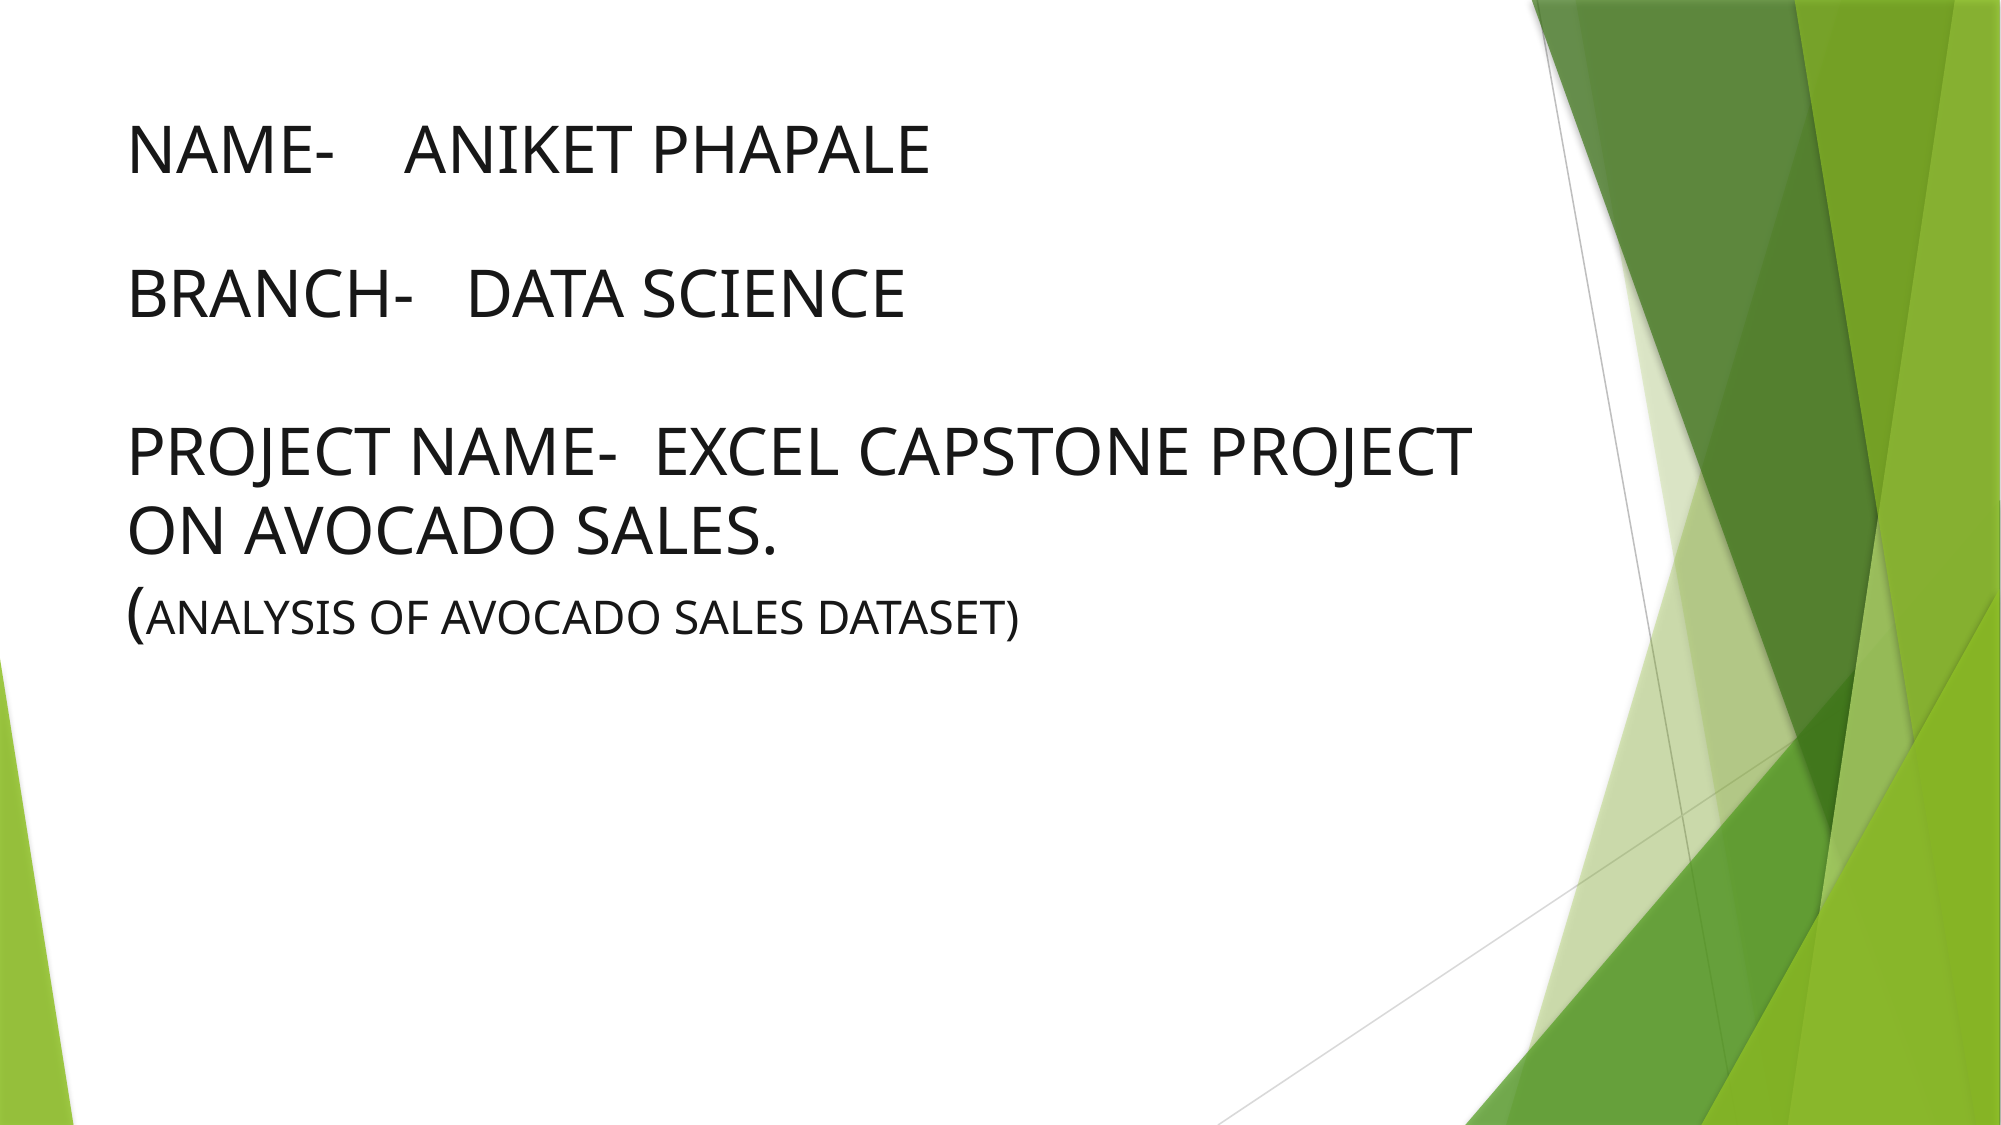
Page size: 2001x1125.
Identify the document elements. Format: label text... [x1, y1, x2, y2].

title NAME- ANIKET PHAPALE BRANCH- DATA SCIENCE PROJECT NAME- EXCEL CAPSTONE PROJECT ON AVOCADO SALES. (ANALYSIS OF AVOCADO SALES DATASET) [111, 99, 1522, 716]
